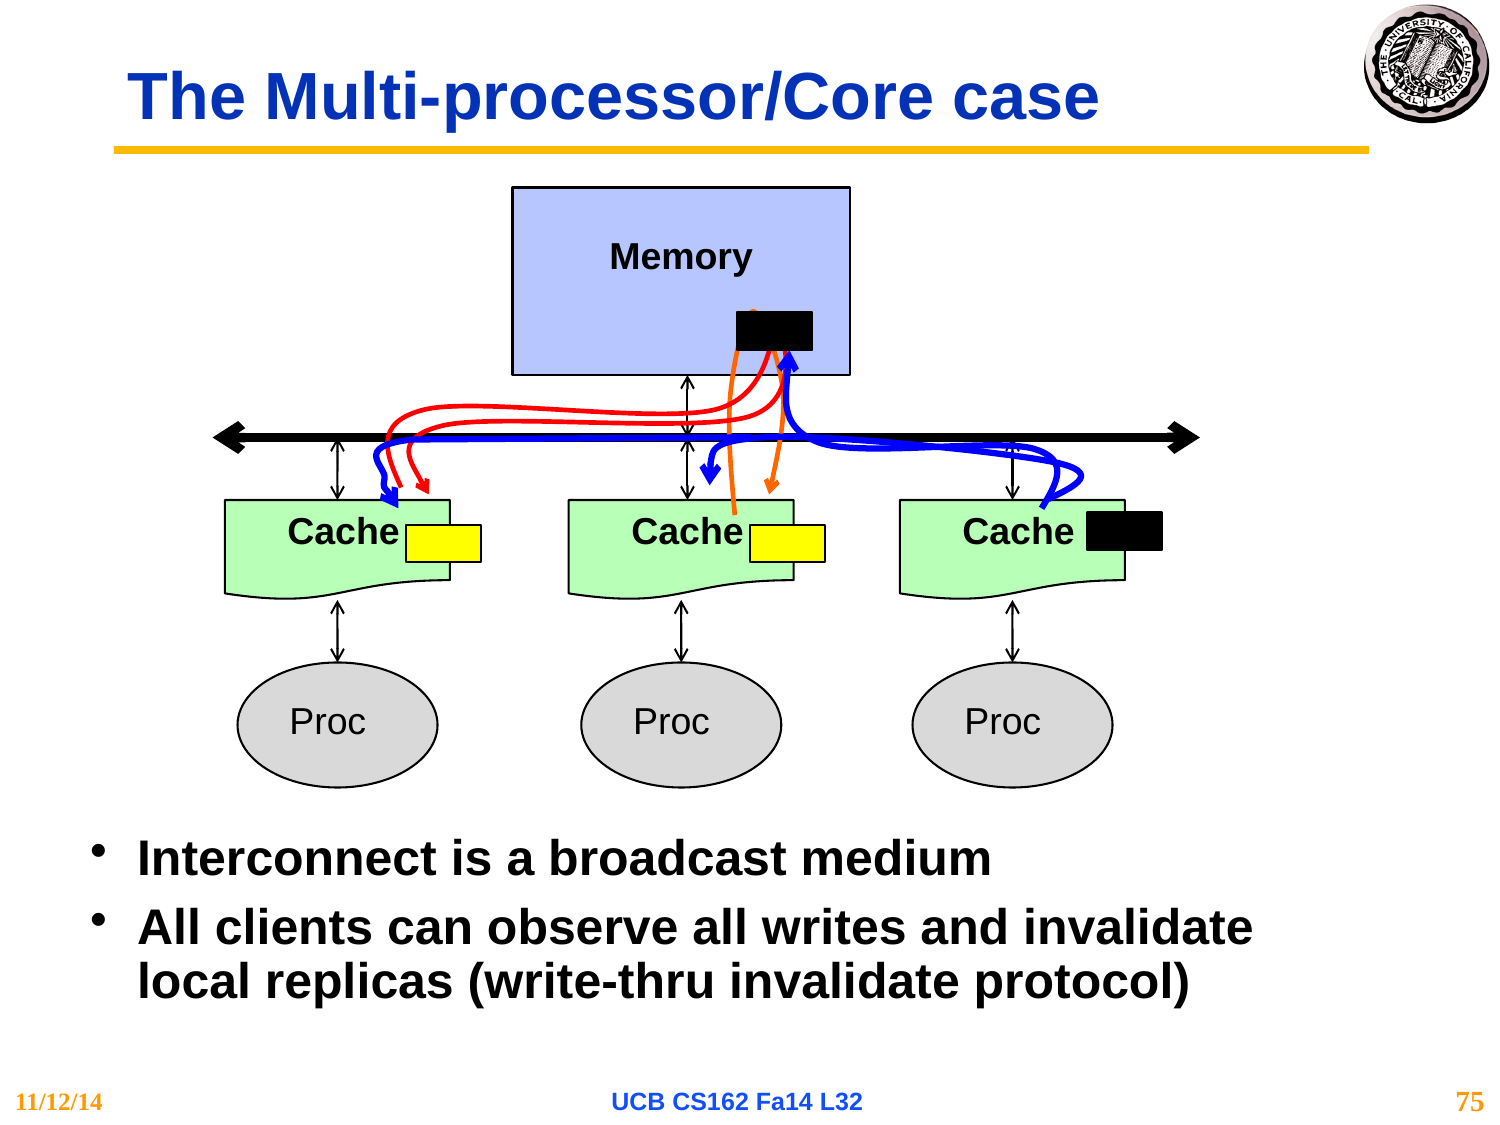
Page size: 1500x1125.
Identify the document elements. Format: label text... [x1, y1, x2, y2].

list Interconnect is a broadcast medium All clients can observe all writes and invalidate local replicas (write-thru invalidate protocol) [75, 825, 1338, 938]
text_box [1129, 512, 1163, 550]
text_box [237, 662, 438, 788]
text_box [912, 662, 1113, 788]
slide_number 75 [1412, 1074, 1500, 1125]
text_box [454, 525, 482, 563]
footer UCB CS162 Fa14 L32 [499, 1074, 976, 1125]
picture [1350, 0, 1500, 127]
title The Multi-processor/Core case [112, 37, 1375, 159]
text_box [899, 499, 1126, 601]
text_box [798, 525, 825, 563]
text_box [375, 350, 1082, 509]
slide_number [0, 1074, 251, 1125]
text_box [581, 662, 782, 788]
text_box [512, 187, 851, 348]
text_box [568, 518, 794, 601]
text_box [224, 499, 451, 601]
